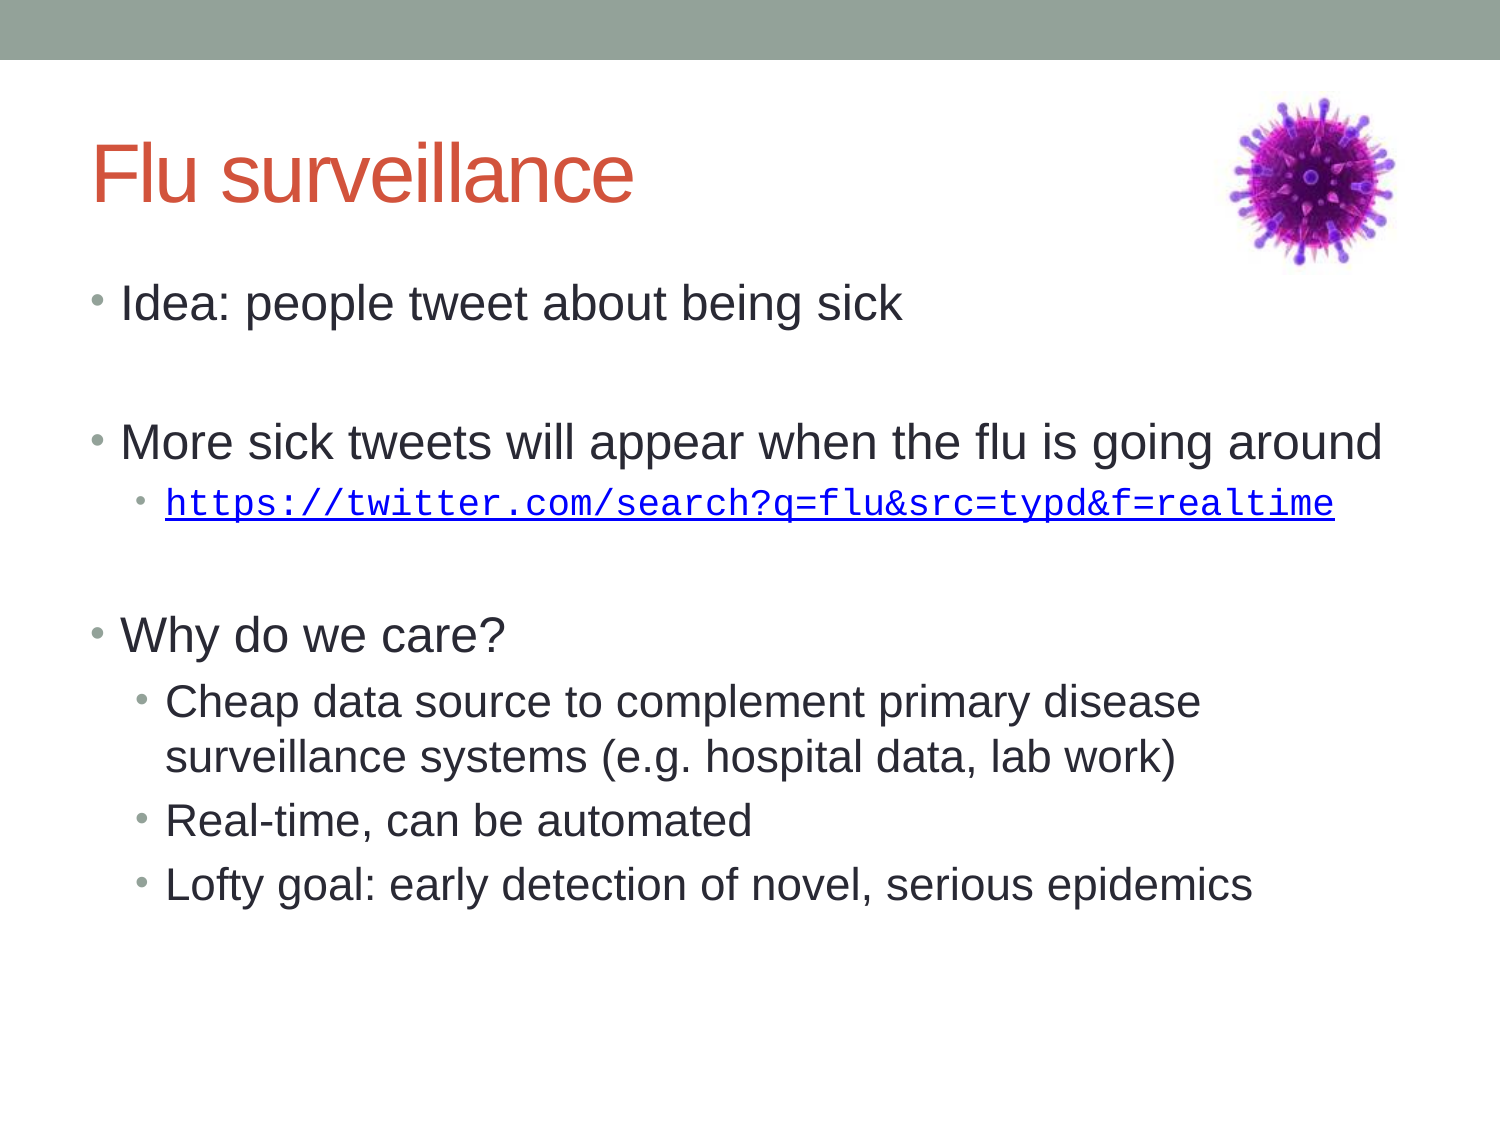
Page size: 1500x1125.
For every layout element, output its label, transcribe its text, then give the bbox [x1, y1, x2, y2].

picture [1191, 91, 1435, 275]
list Idea: people tweet about being sick More sick tweets will appear when the flu is going around https://twitter.com/search?q=flu&src=typd&f=realtime Why do we care? Cheap data source to complement primary disease surveillance systems (e.g. hospital data, lab work) Real-time, can be automated Lofty goal: early detection of novel, serious epidemics [75, 262, 1425, 1125]
title Flu surveillance [75, 87, 1425, 250]
